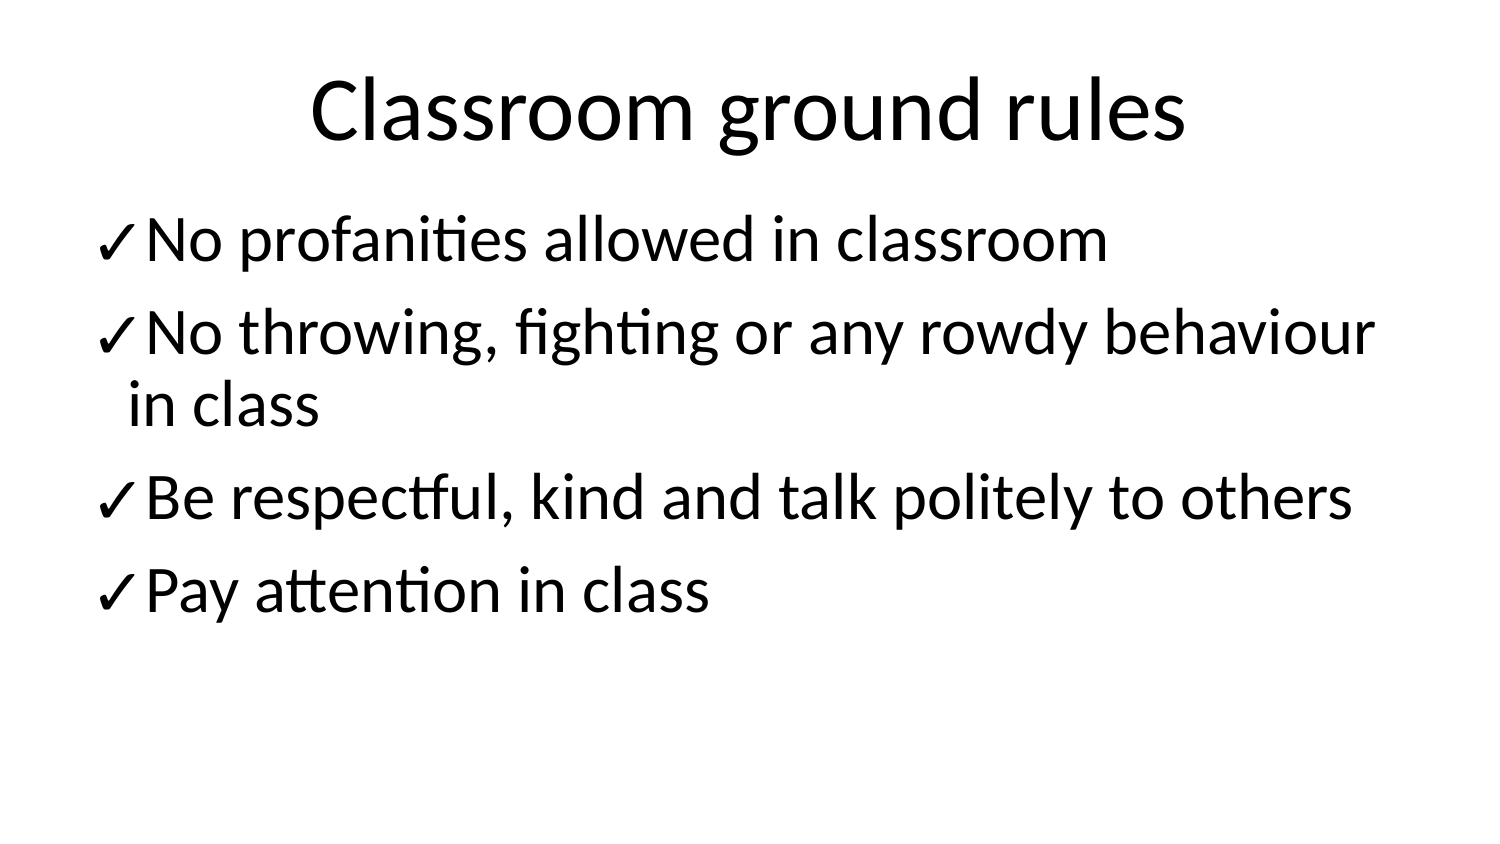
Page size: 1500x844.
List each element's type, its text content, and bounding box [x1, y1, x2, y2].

title Classroom ground rules [75, 33, 1425, 175]
list No profanities allowed in classroom No throwing, fighting or any rowdy behaviour in class Be respectful, kind and talk politely to others Pay attention in class [75, 196, 1425, 754]
